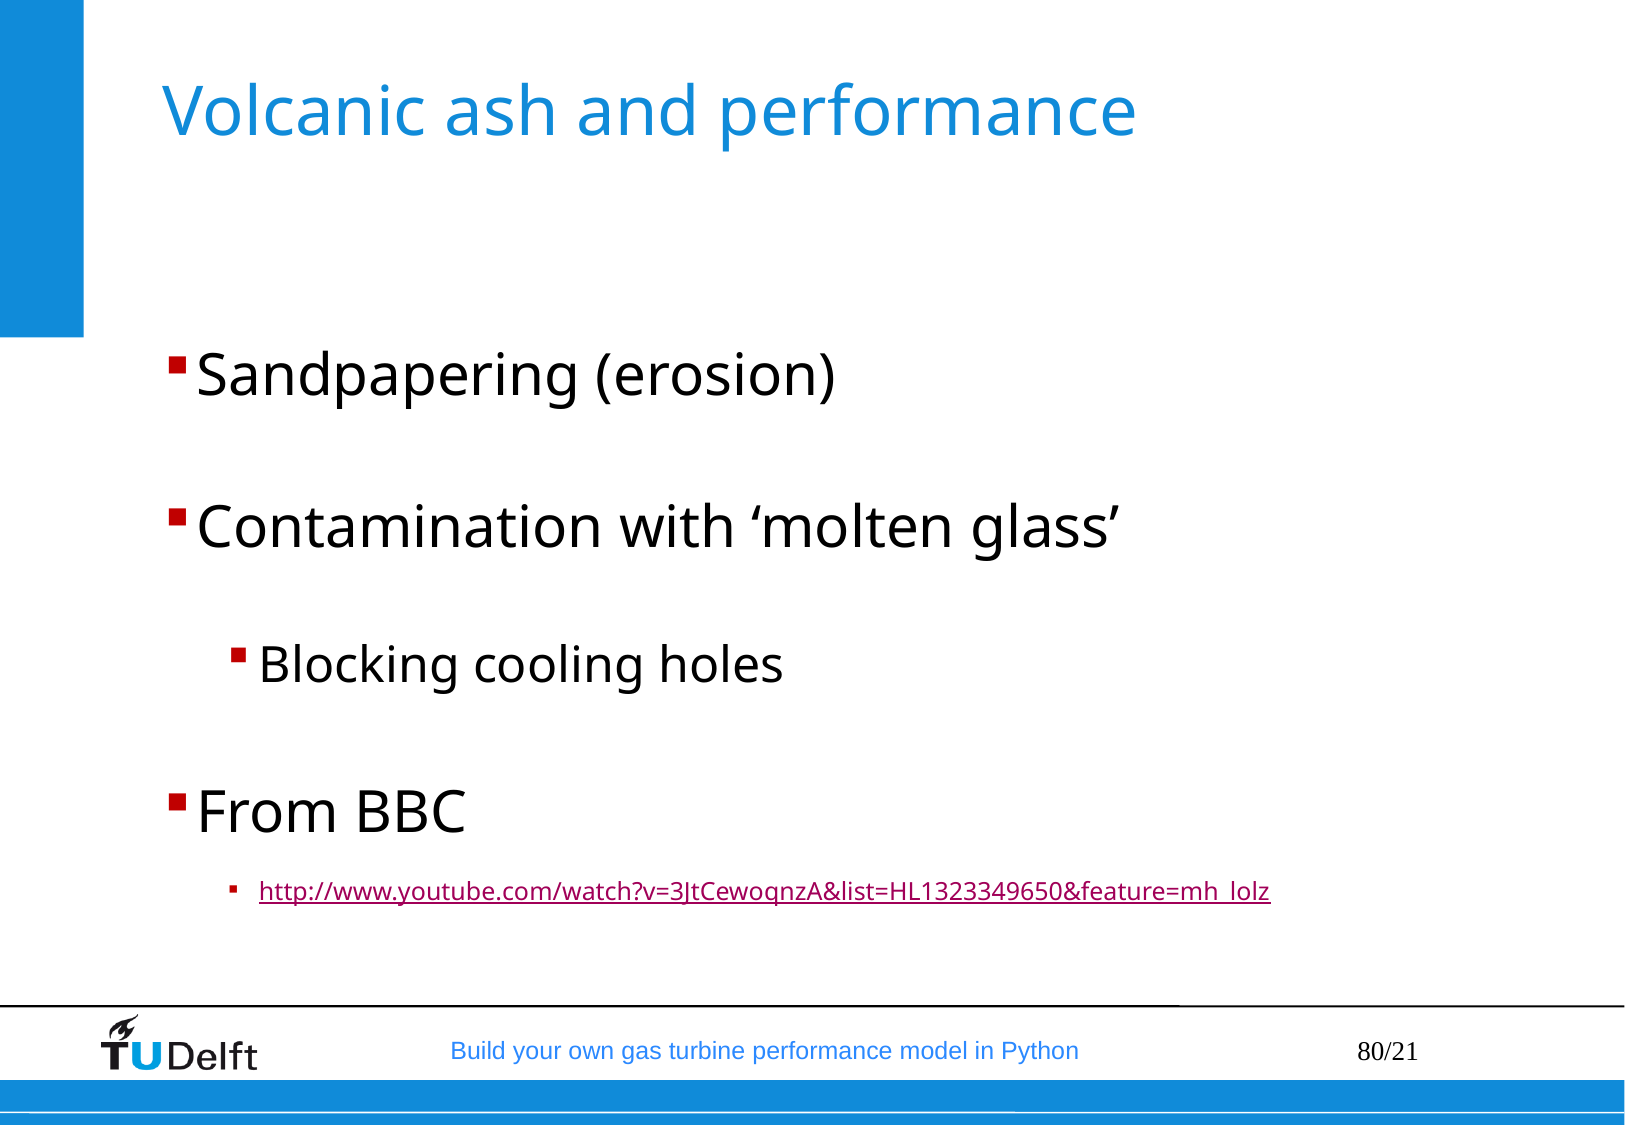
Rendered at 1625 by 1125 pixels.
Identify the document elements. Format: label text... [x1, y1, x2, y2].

title Volcanic ash and performance [162, 42, 1524, 173]
picture [101, 1014, 260, 1072]
list Sandpapering (erosion) Contamination with ‘molten glass’ Blocking cooling holes From BBC http://www.youtube.com/watch?v=3JtCewoqnzA&list=HL1323349650&feature=mh_lolz [164, 267, 1524, 875]
